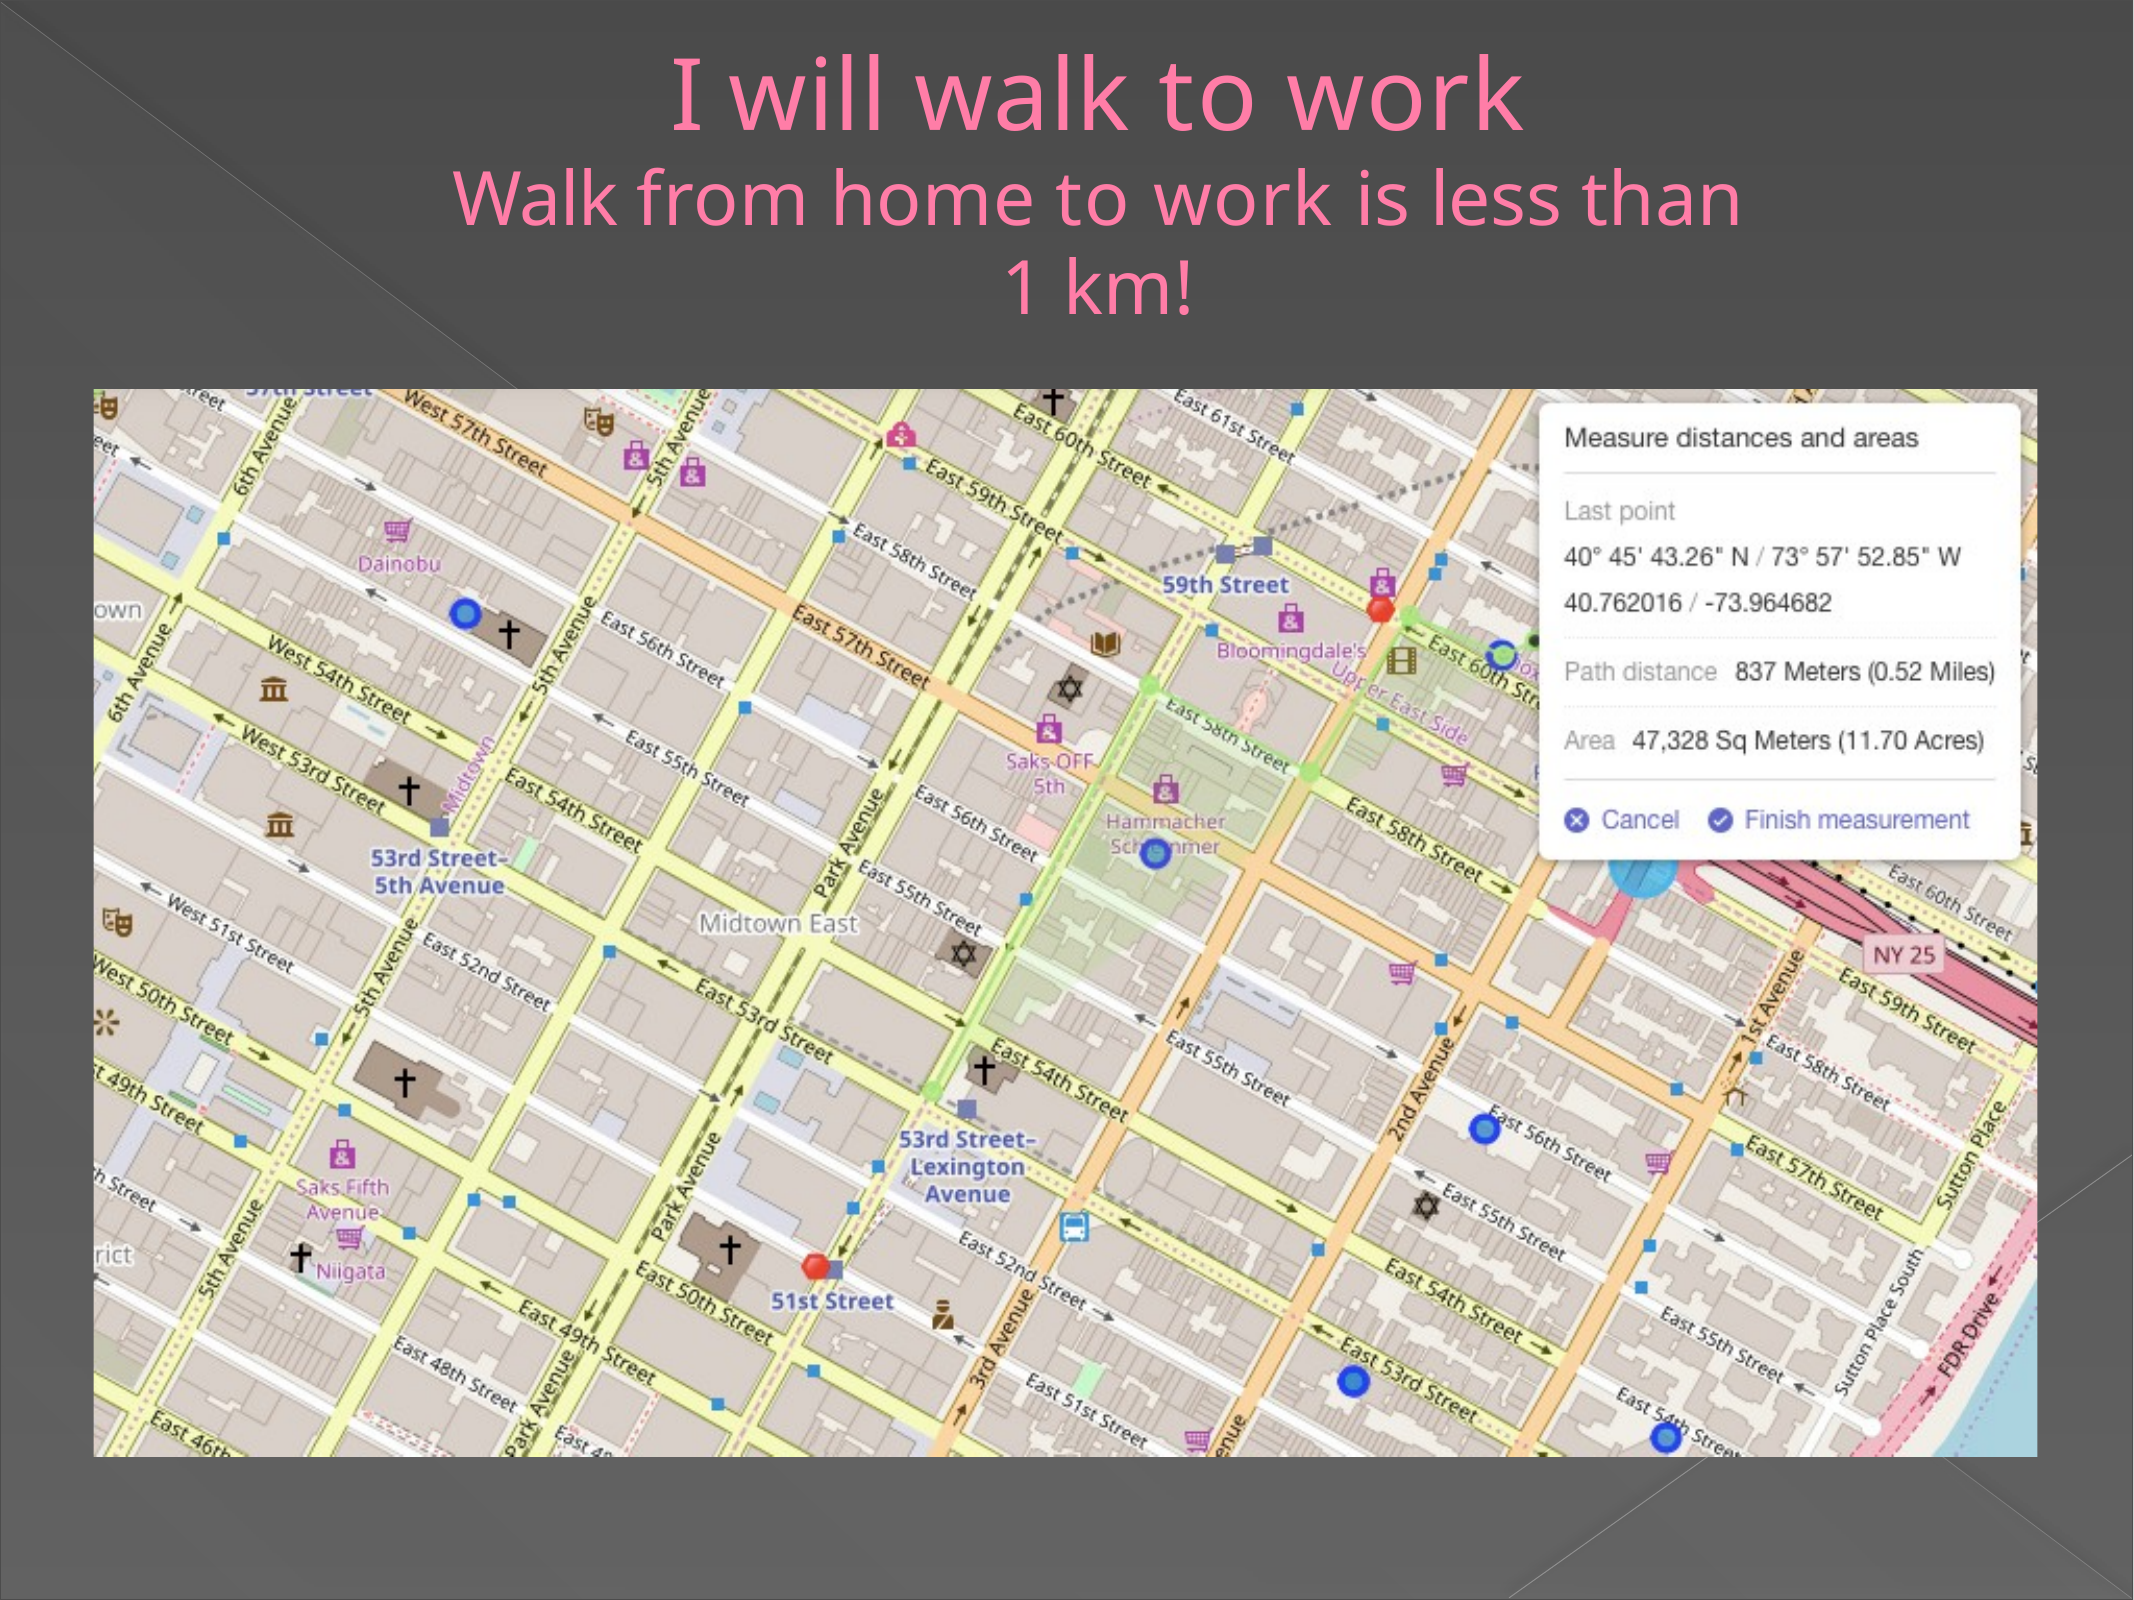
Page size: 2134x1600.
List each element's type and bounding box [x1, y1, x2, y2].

text_box [0, 0, 2134, 1600]
